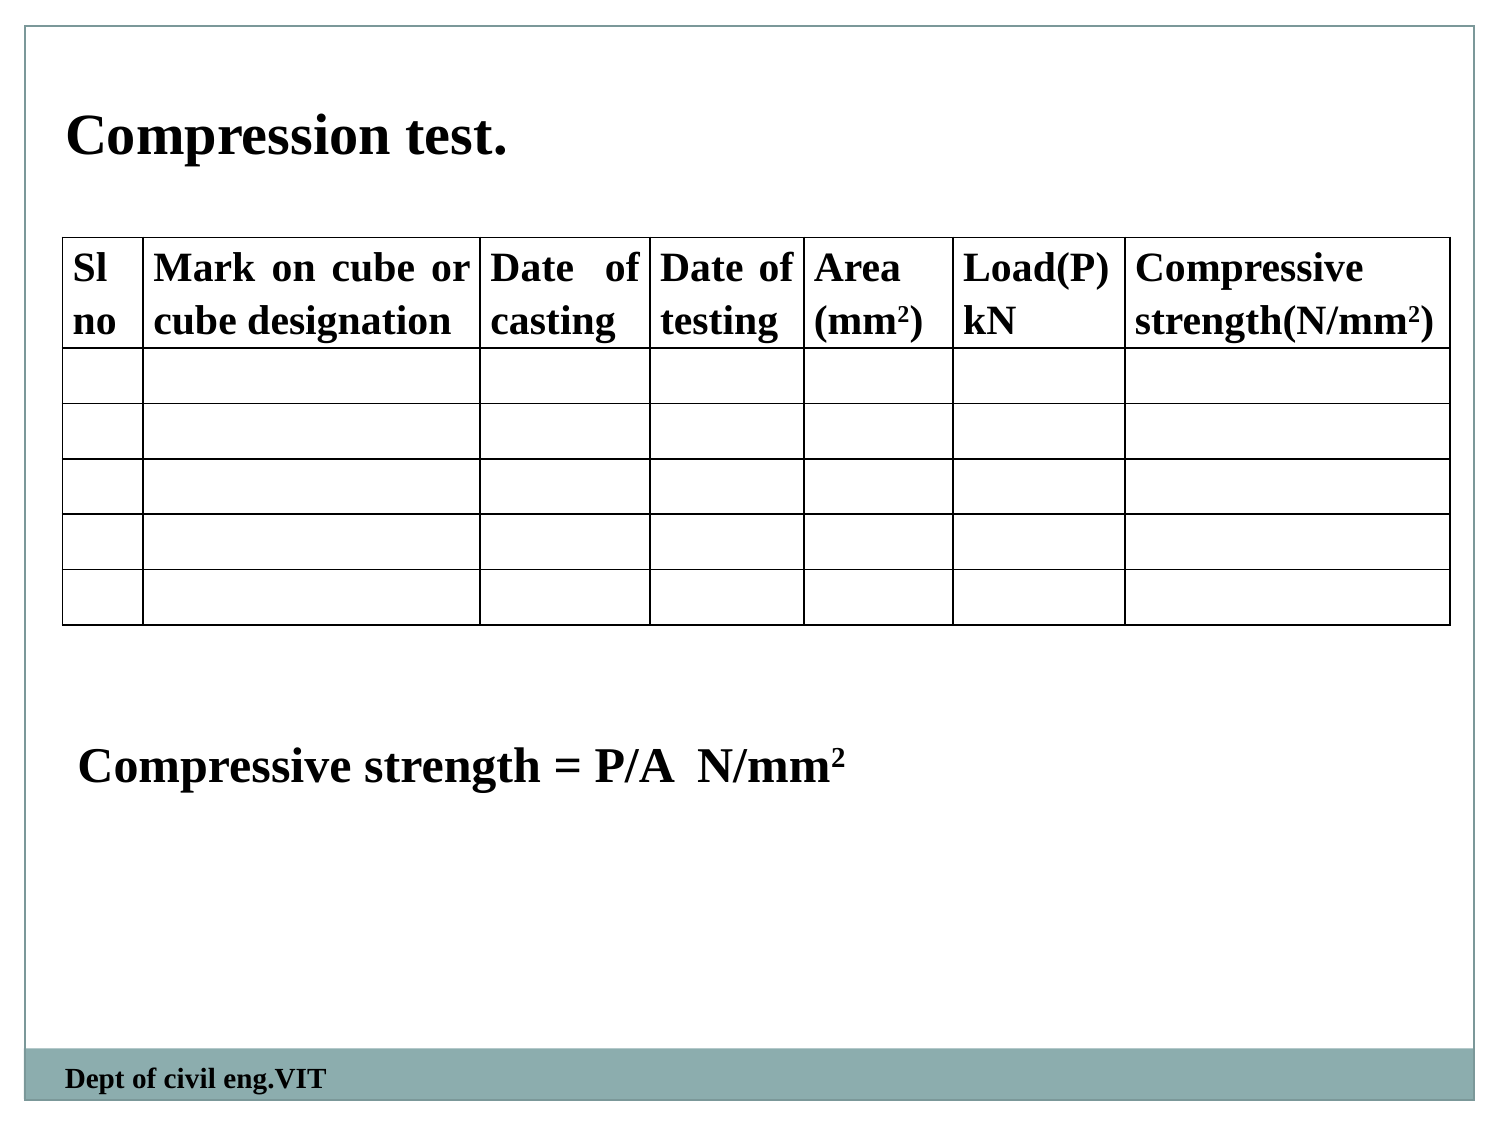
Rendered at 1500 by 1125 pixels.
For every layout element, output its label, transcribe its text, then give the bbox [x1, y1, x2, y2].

table_cell [954, 349, 1124, 403]
table_cell [481, 570, 649, 624]
table_cell [481, 460, 649, 513]
table_header Load(P) kN [954, 238, 1124, 347]
table_cell [805, 515, 952, 569]
table_cell [1126, 570, 1449, 624]
table_header Area (mm2) [805, 238, 952, 347]
table_cell [1126, 460, 1449, 513]
table_cell [651, 460, 803, 513]
table_cell [1126, 404, 1449, 458]
table_cell [651, 570, 803, 624]
table_cell [805, 570, 952, 624]
table_cell [63, 515, 142, 569]
table_cell [1126, 349, 1449, 403]
table_cell [63, 349, 142, 403]
footer Dept of civil eng.VIT [50, 1051, 638, 1112]
table_cell [481, 515, 649, 569]
table_header Date of casting [481, 238, 649, 347]
table_cell [651, 349, 803, 403]
table_cell [805, 460, 952, 513]
table_cell [144, 515, 479, 569]
text_box Compression test. [50, 88, 1213, 174]
table_header Mark on cube or cube designation [144, 238, 479, 347]
text_box Compressive strength = P/A N/mm2 [62, 725, 1213, 801]
table_cell [651, 404, 803, 458]
table_cell [144, 570, 479, 624]
table_cell [144, 349, 479, 403]
table_cell [144, 460, 479, 513]
table_cell [954, 404, 1124, 458]
table_cell [651, 515, 803, 569]
table_header Sl no [63, 238, 142, 347]
table_cell [954, 570, 1124, 624]
table_cell [1126, 515, 1449, 569]
table_header Date of testing [651, 238, 803, 347]
table_cell [63, 404, 142, 458]
table_cell [481, 404, 649, 458]
table_cell [144, 404, 479, 458]
table_cell [954, 460, 1124, 513]
table_cell [481, 349, 649, 403]
table_cell [954, 515, 1124, 569]
table_cell [63, 570, 142, 624]
table_cell [63, 460, 142, 513]
table_header Compressive strength(N/mm2) [1126, 238, 1449, 347]
table_cell [805, 349, 952, 403]
table_cell [805, 404, 952, 458]
